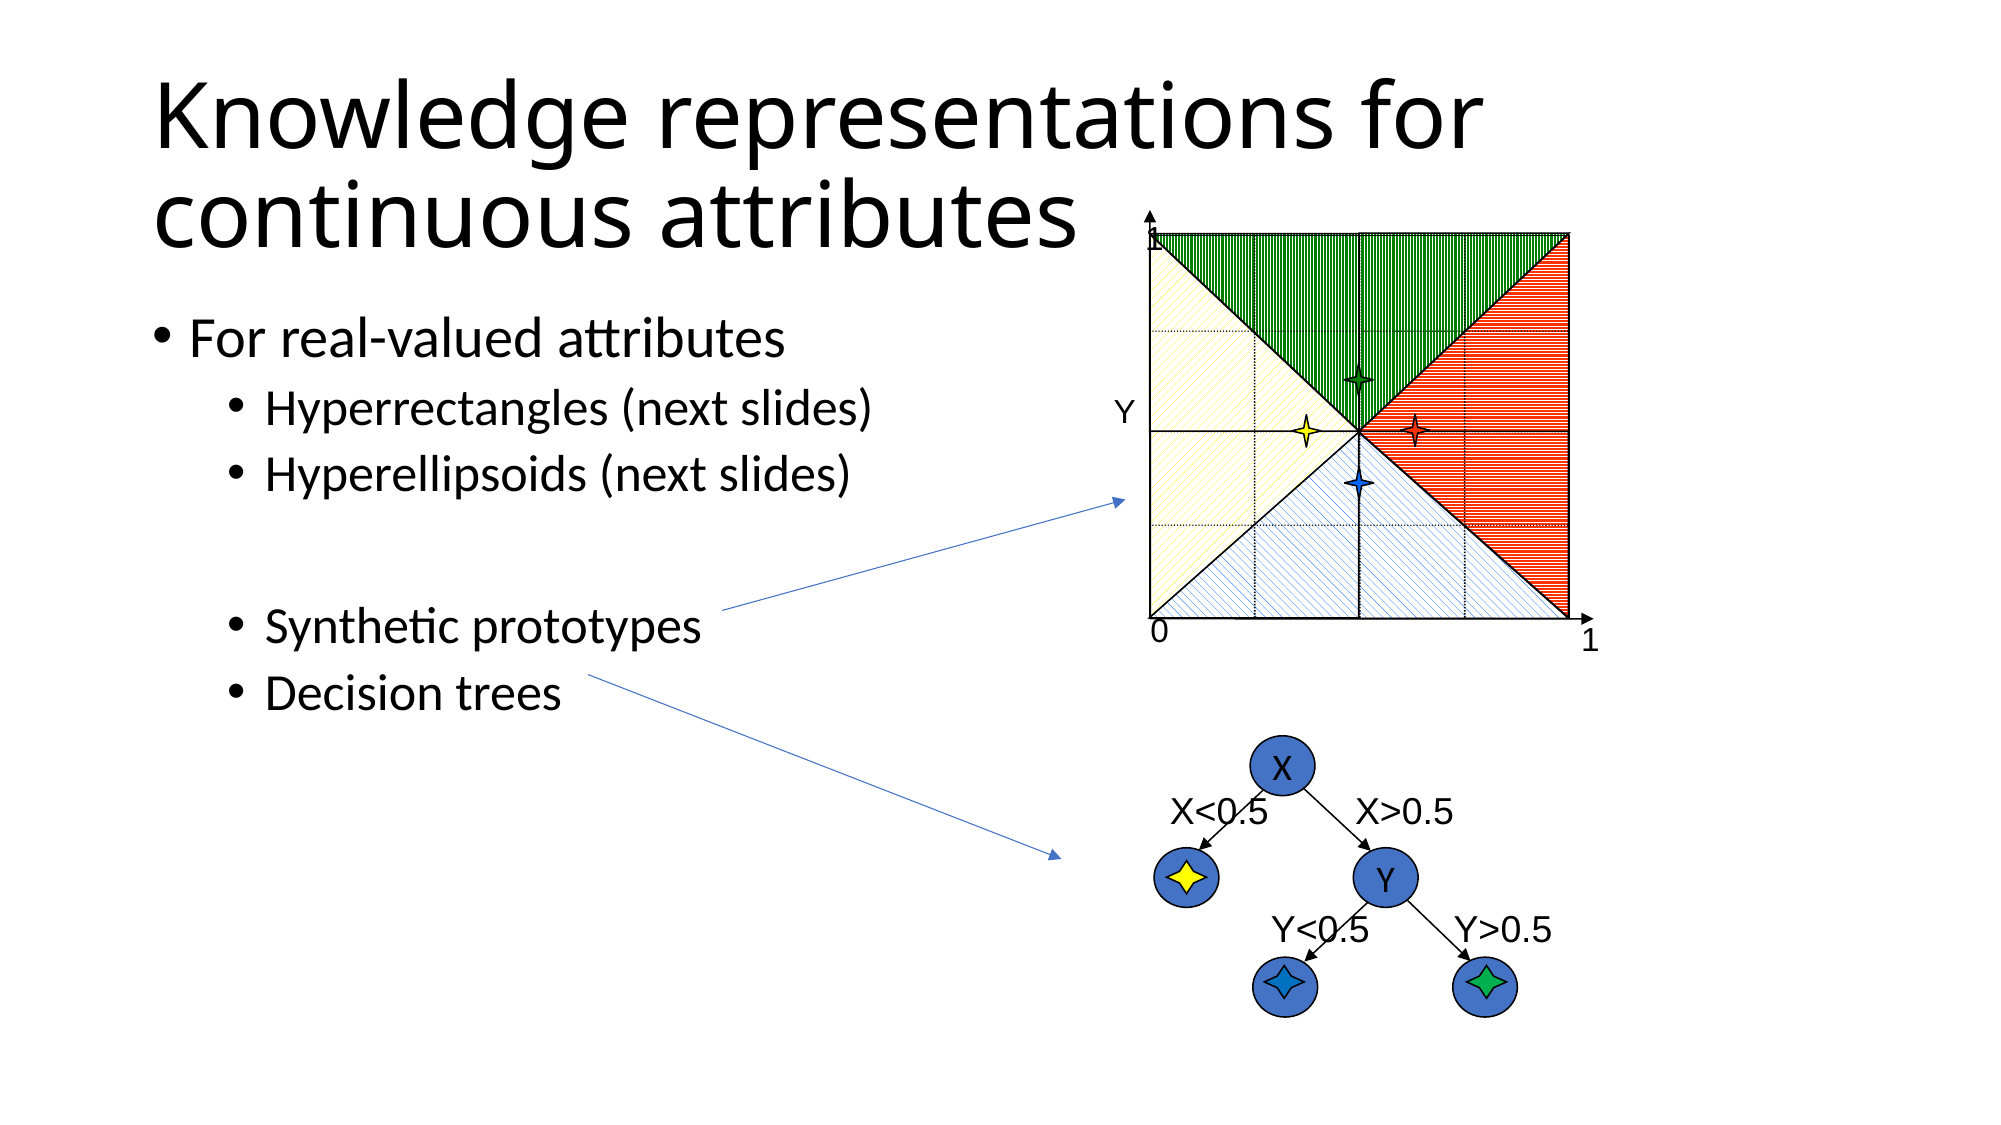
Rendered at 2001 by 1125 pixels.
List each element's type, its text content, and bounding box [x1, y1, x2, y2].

title Knowledge representations for continuous attributes [137, 59, 1863, 278]
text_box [1085, 209, 1628, 697]
list For real-valued attributes Hyperrectangles (next slides) Hyperellipsoids (next slides) Synthetic prototypes Decision trees [137, 299, 1863, 1014]
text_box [722, 499, 1126, 611]
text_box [1154, 735, 1569, 1018]
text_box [587, 674, 1062, 859]
